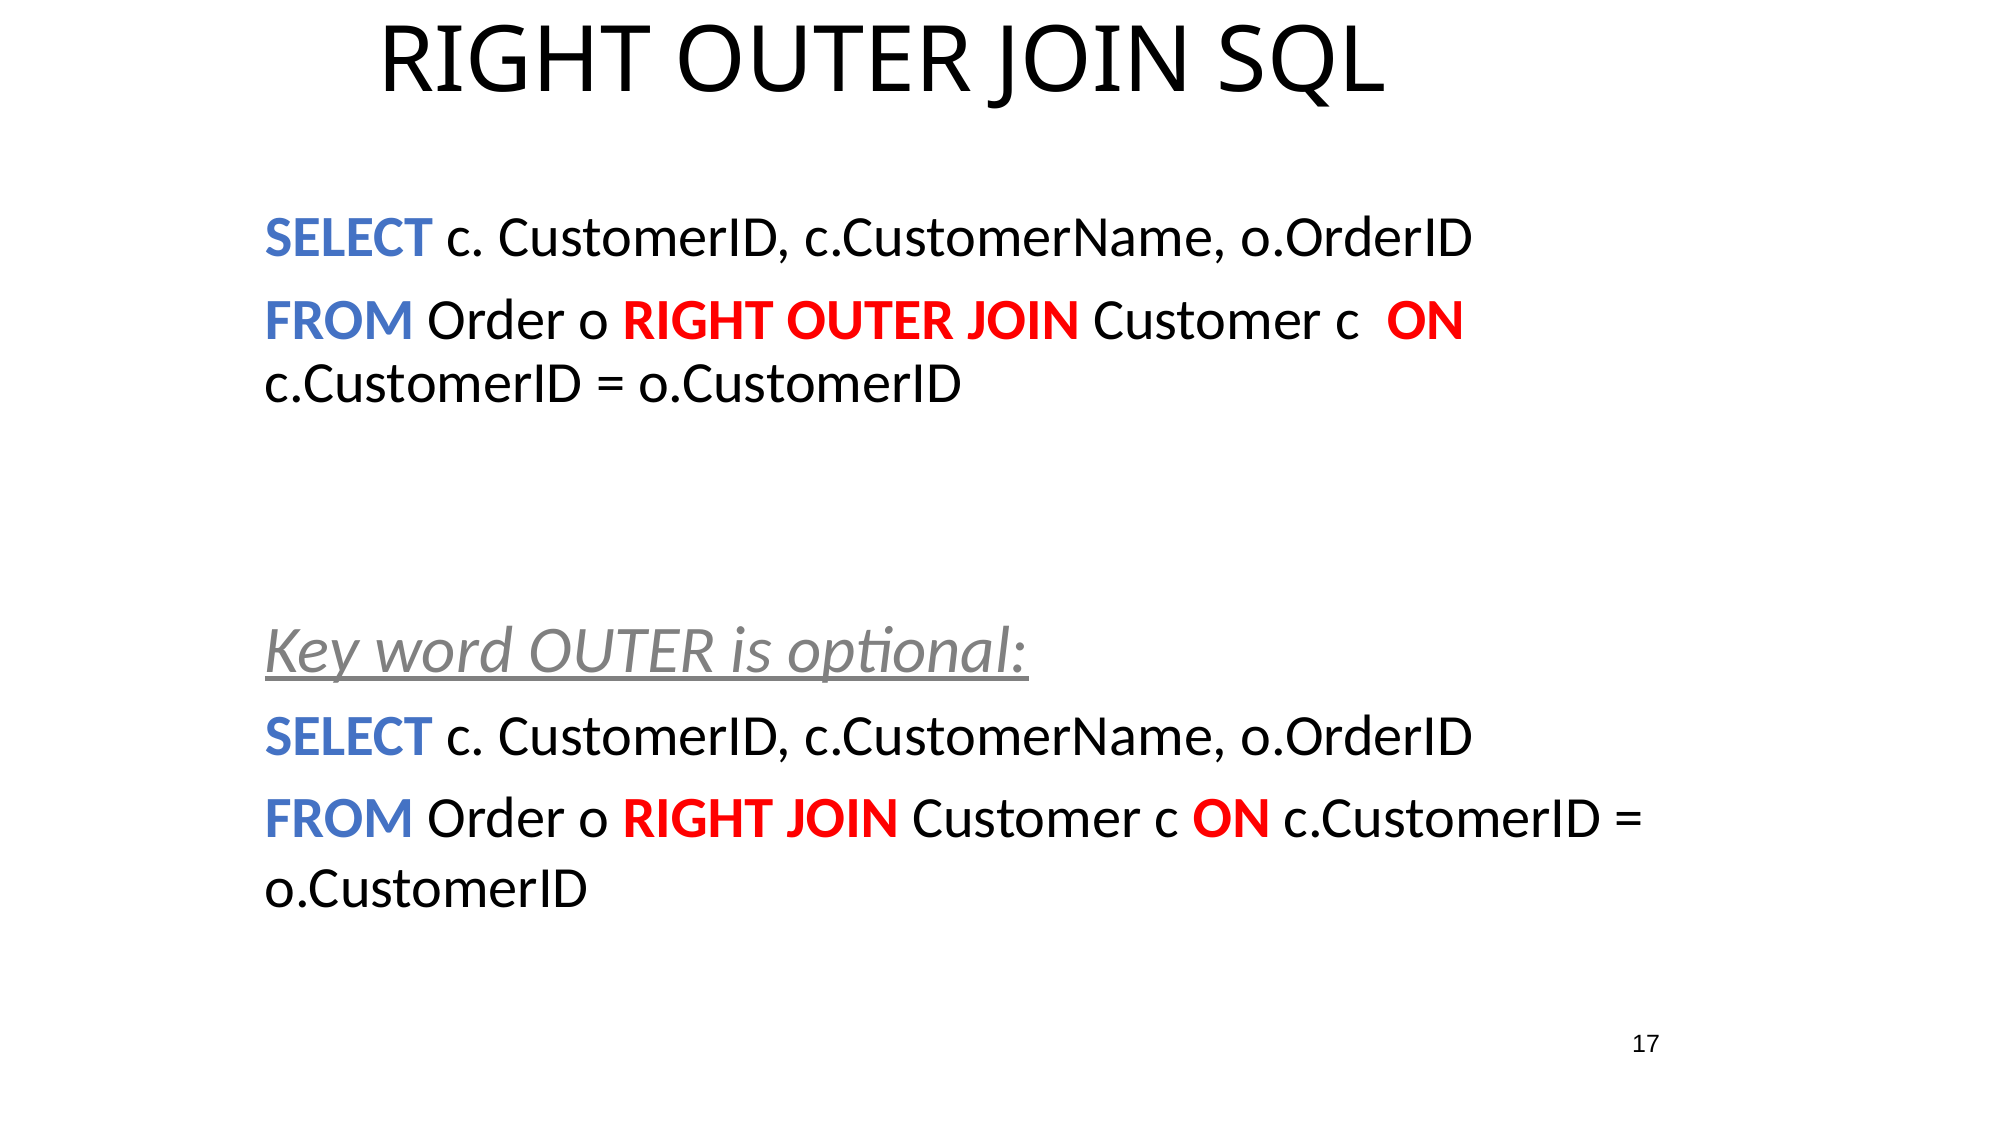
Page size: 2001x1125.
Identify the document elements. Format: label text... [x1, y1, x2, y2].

text_box Key word OUTER is optional: SELECT c. CustomerID, c.CustomerName, o.OrderID FROM Order o RIGHT JOIN Customer c ON c.CustomerID = o.CustomerID [249, 598, 1824, 1049]
slide_number 17 [1325, 1049, 1675, 1082]
list SELECT c. CustomerID, c.CustomerName, o.OrderID FROM Order o RIGHT OUTER JOIN Customer c ON c.CustomerID = o.CustomerID [249, 198, 1729, 575]
title RIGHT OUTER JOIN SQL [362, 0, 1638, 156]
